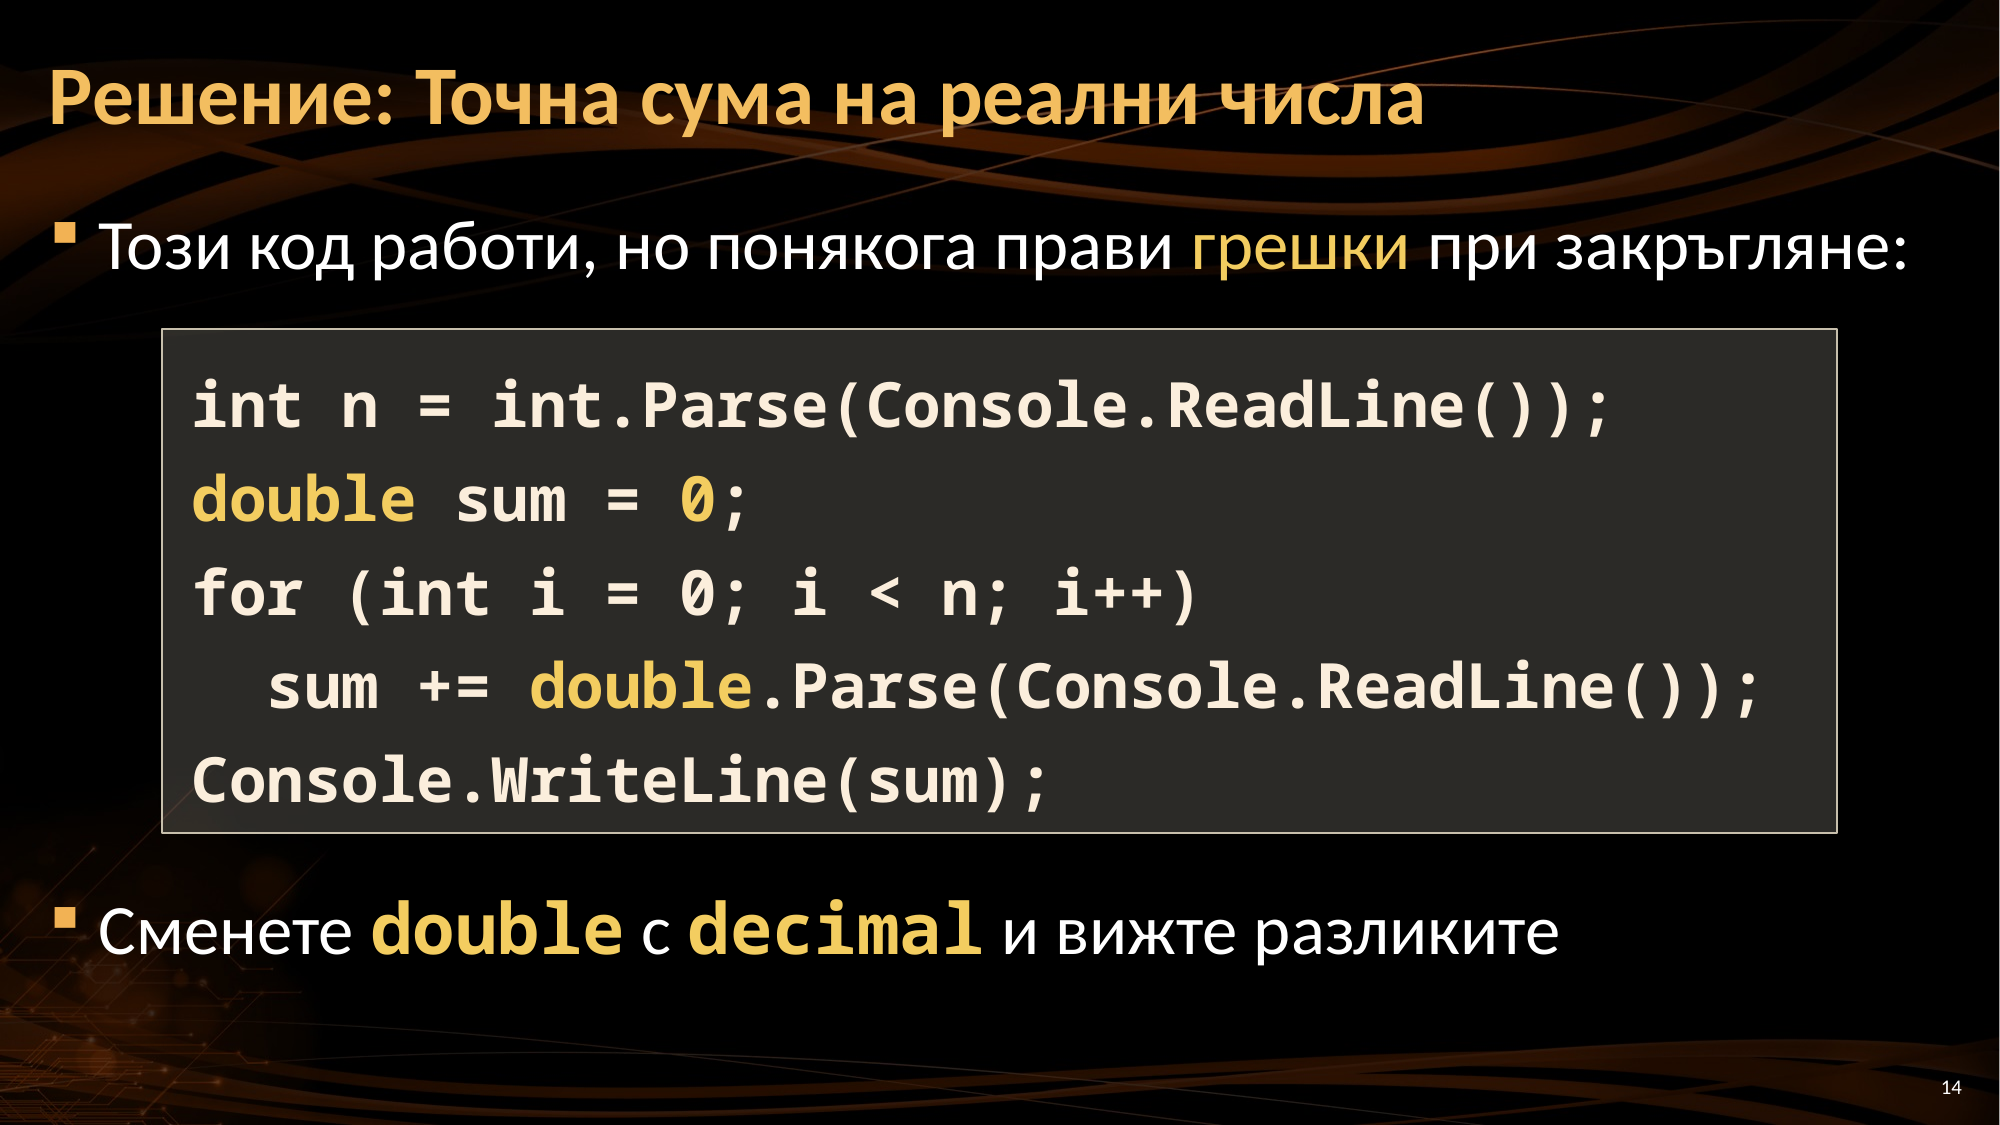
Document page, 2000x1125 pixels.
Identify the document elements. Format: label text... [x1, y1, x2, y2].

picture [0, 0, 2000, 1125]
text_box int n = int.Parse(Console.ReadLine()); double sum = 0; for (int i = 0; i < n; i++) sum += double.Parse(Console.ReadLine()); Console.WriteLine(sum); [162, 328, 1838, 833]
list Този код работи, но понякога прави грешки при закръгляне: Сменете double с decimal и вижте разликите [31, 188, 1968, 1103]
slide_number 14 [1897, 1070, 1968, 1103]
title Решение: Точна сума на реални числа [30, 6, 1968, 189]
